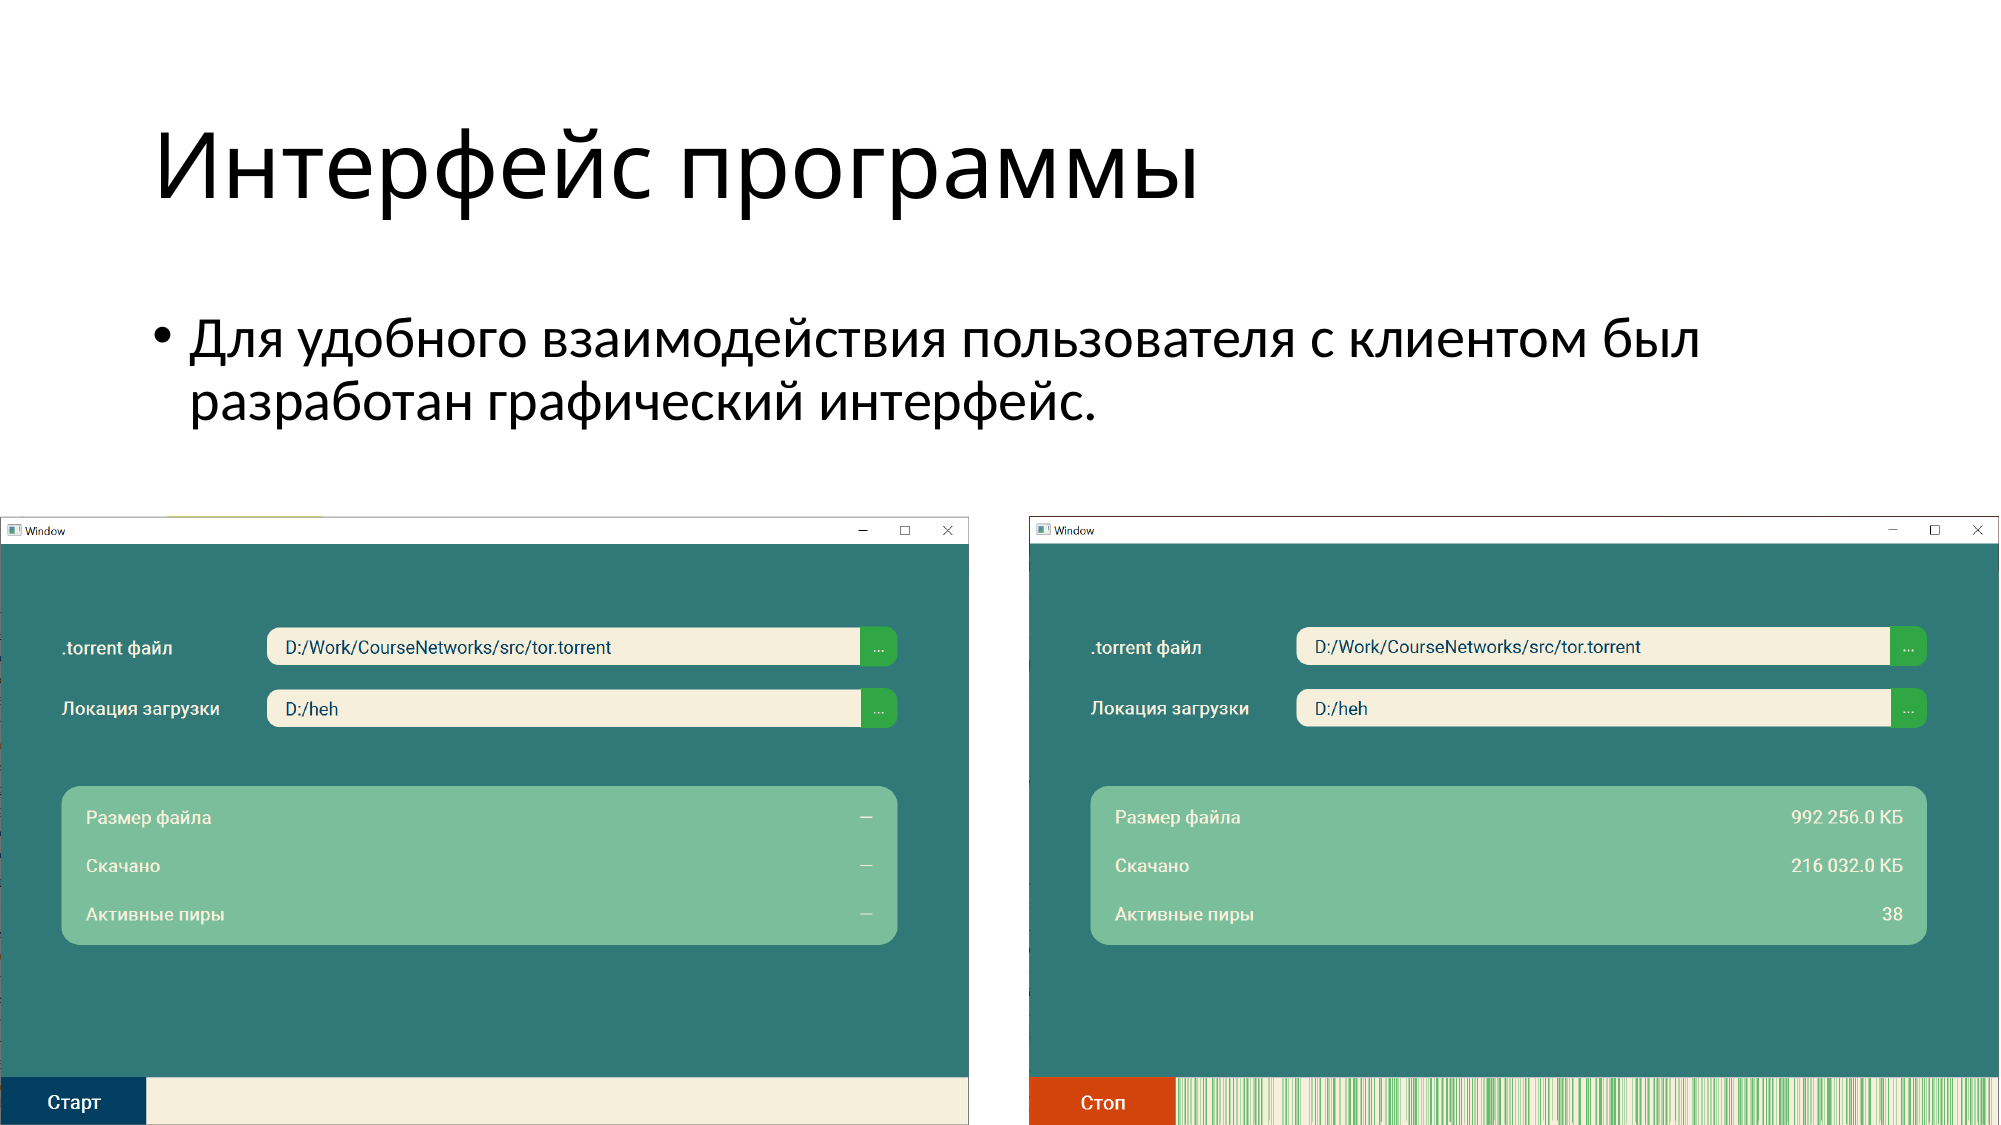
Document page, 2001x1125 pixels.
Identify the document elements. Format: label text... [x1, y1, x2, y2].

text_box Для удобного взаимодействия пользователя с клиентом был разработан графический интерфейс. [137, 299, 1863, 517]
picture [1029, 516, 1999, 1125]
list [0, 516, 969, 1125]
title Интерфейс программы [137, 59, 1863, 278]
